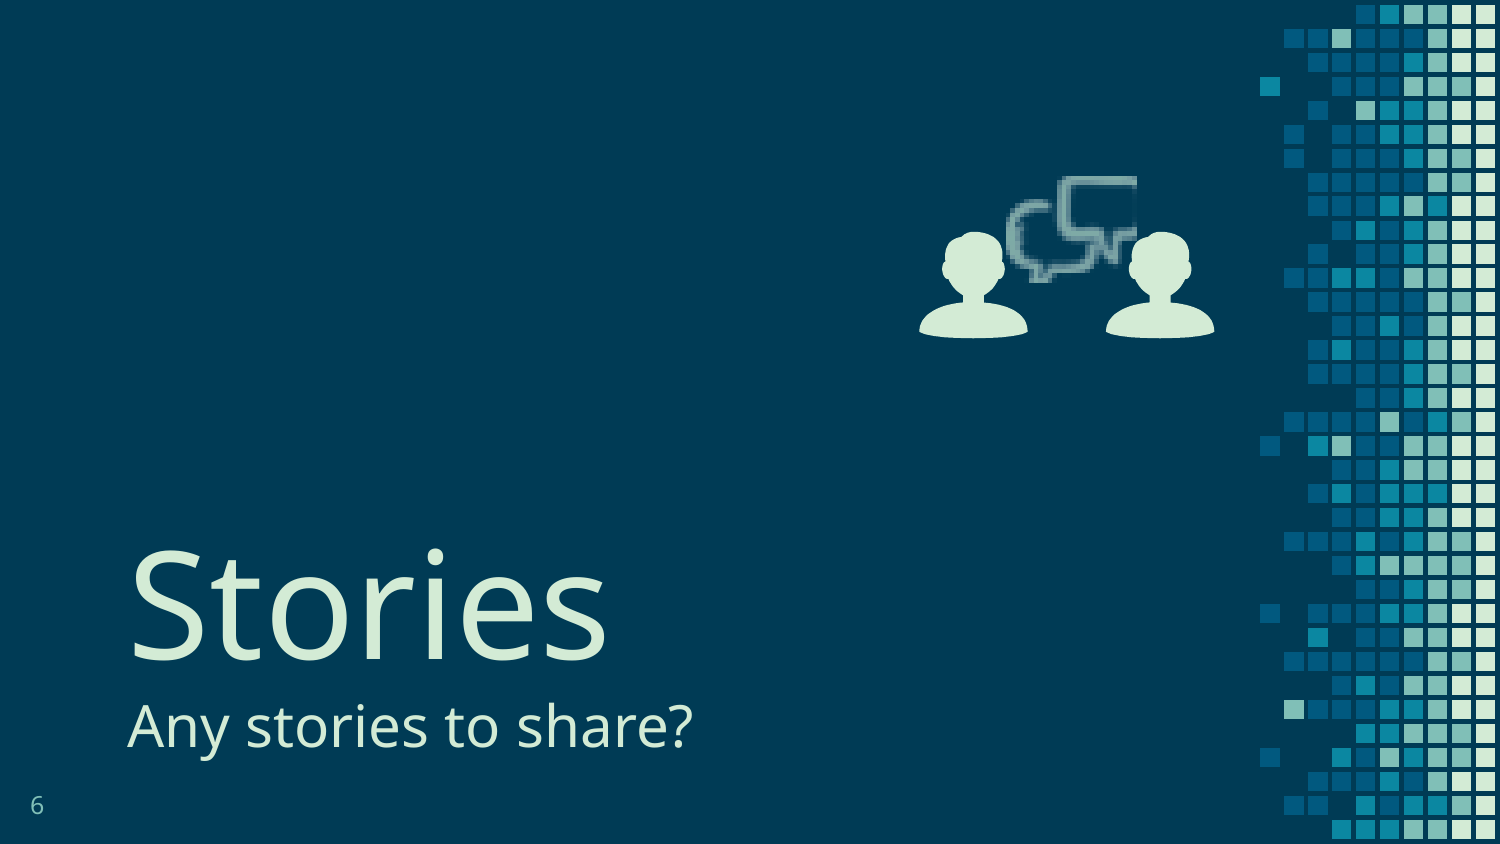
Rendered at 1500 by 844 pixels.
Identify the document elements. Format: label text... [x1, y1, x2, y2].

text_box [919, 231, 1028, 339]
picture [1129, 244, 1137, 280]
picture [1007, 177, 1136, 282]
slide_number 6 [15, 774, 105, 839]
text_box [1105, 231, 1215, 339]
title Stories Any stories to share? [112, 434, 1256, 775]
